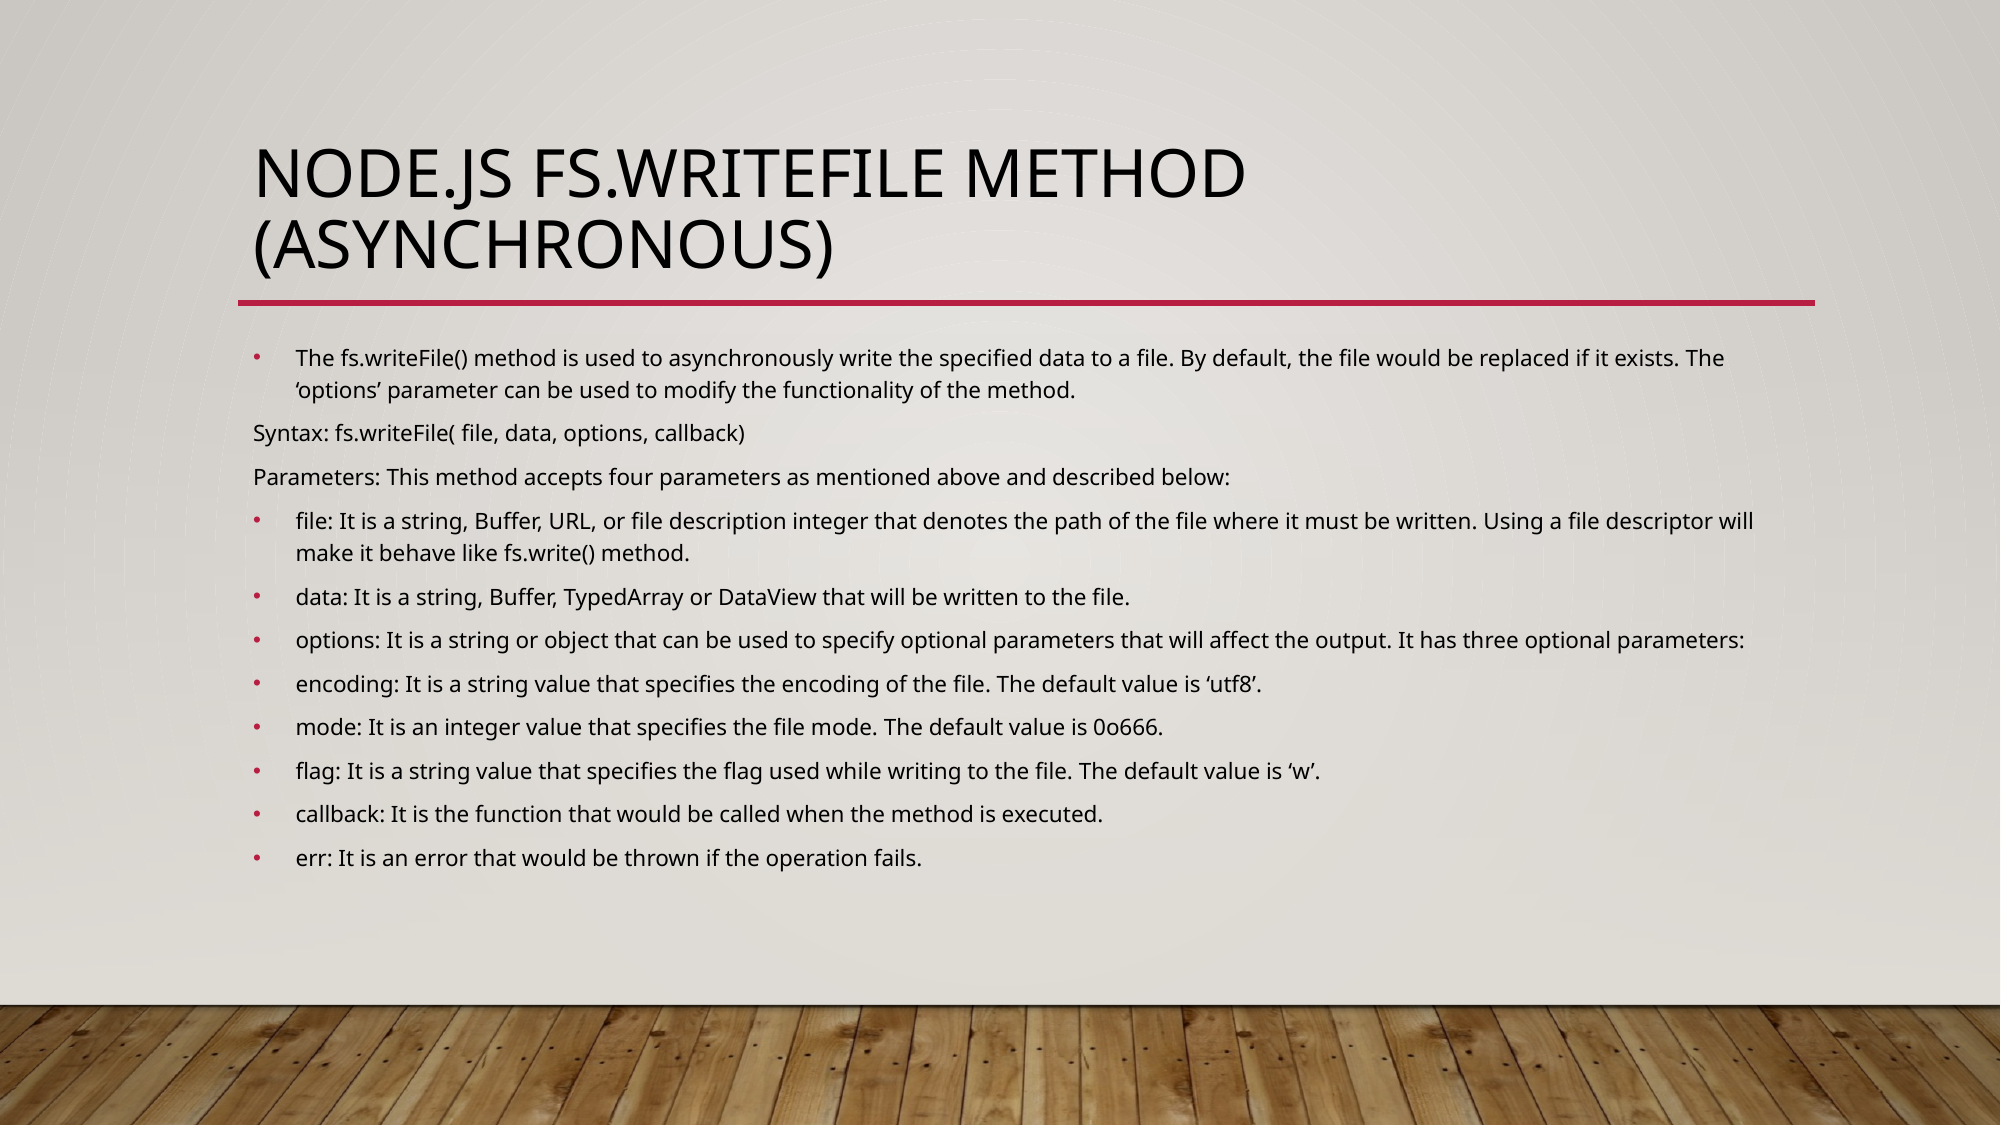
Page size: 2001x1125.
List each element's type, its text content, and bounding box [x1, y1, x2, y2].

list The fs.writeFile() method is used to asynchronously write the specified data to a file. By default, the file would be replaced if it exists. The ‘options’ parameter can be used to modify the functionality of the method. Syntax: fs.writeFile( file, data, options, callback) Parameters: This method accepts four parameters as mentioned above and described below: file: It is a string, Buffer, URL, or file description integer that denotes the path of the file where it must be written. Using a file descriptor will make it behave like fs.write() method. data: It is a string, Buffer, TypedArray or DataView that will be written to the file. options: It is a string or object that can be used to specify optional parameters that will affect the output. It has three optional parameters: encoding: It is a string value that specifies the encoding of the file. The default value is ‘utf8’. mode: It is an integer value that specifies the file mode. The default value is 0o666. flag: It is a string value that specifies the flag used while writing to the file. The default value is ‘w’. callback: It is the function that would be called when the method is executed. err: It is an error that would be thrown if the operation fails. [238, 330, 1814, 897]
picture [0, 1005, 2000, 1125]
title Node.js fs.writeFile method (Asynchronous) [238, 131, 1814, 305]
